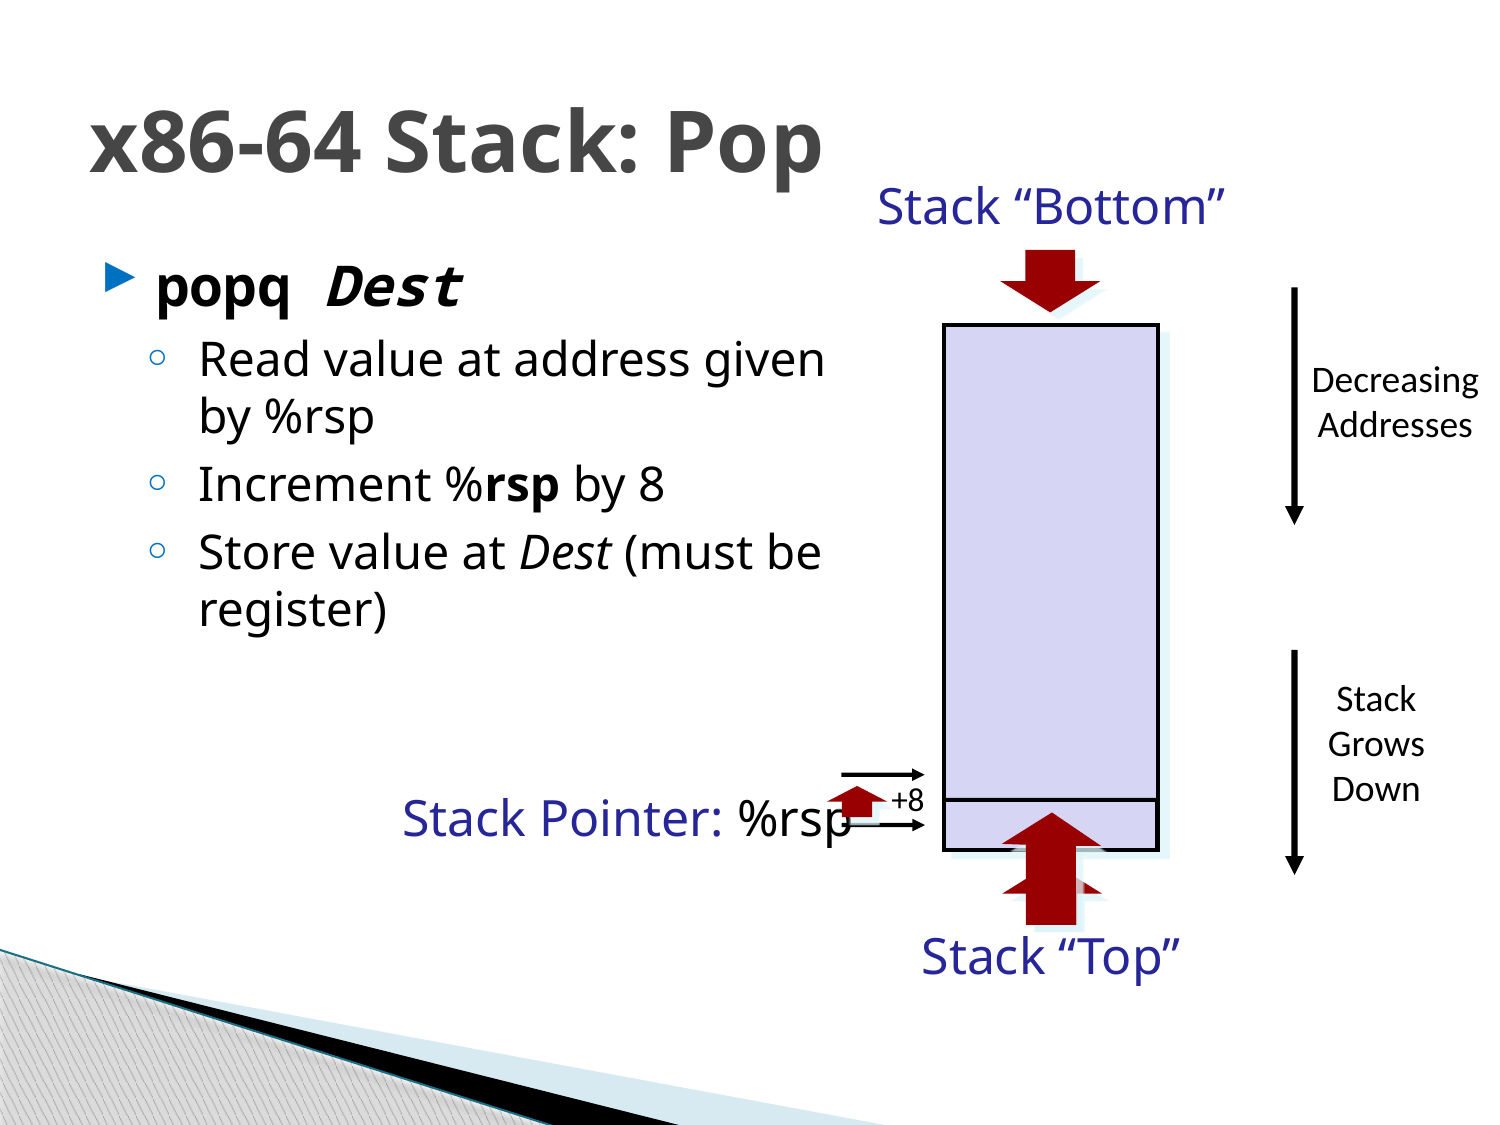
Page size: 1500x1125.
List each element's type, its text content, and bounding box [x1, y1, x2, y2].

text_box [1288, 649, 1301, 875]
text_box [1288, 287, 1301, 526]
text_box [1002, 879, 1025, 894]
title x86-64 Stack: Pop [75, 45, 1425, 233]
text_box Decreasing Addresses [1311, 354, 1480, 445]
text_box [1087, 884, 1103, 894]
text_box [943, 800, 1158, 850]
list popq Dest Read value at address given by %rsp Increment %rsp by 8 Store value at Dest (must be register) [75, 243, 867, 986]
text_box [826, 771, 932, 826]
text_box [1000, 249, 1101, 313]
text_box Stack “Top” [921, 924, 1181, 985]
text_box Stack Grows Down [1309, 674, 1444, 825]
text_box [944, 324, 1159, 850]
text_box [1001, 812, 1101, 925]
